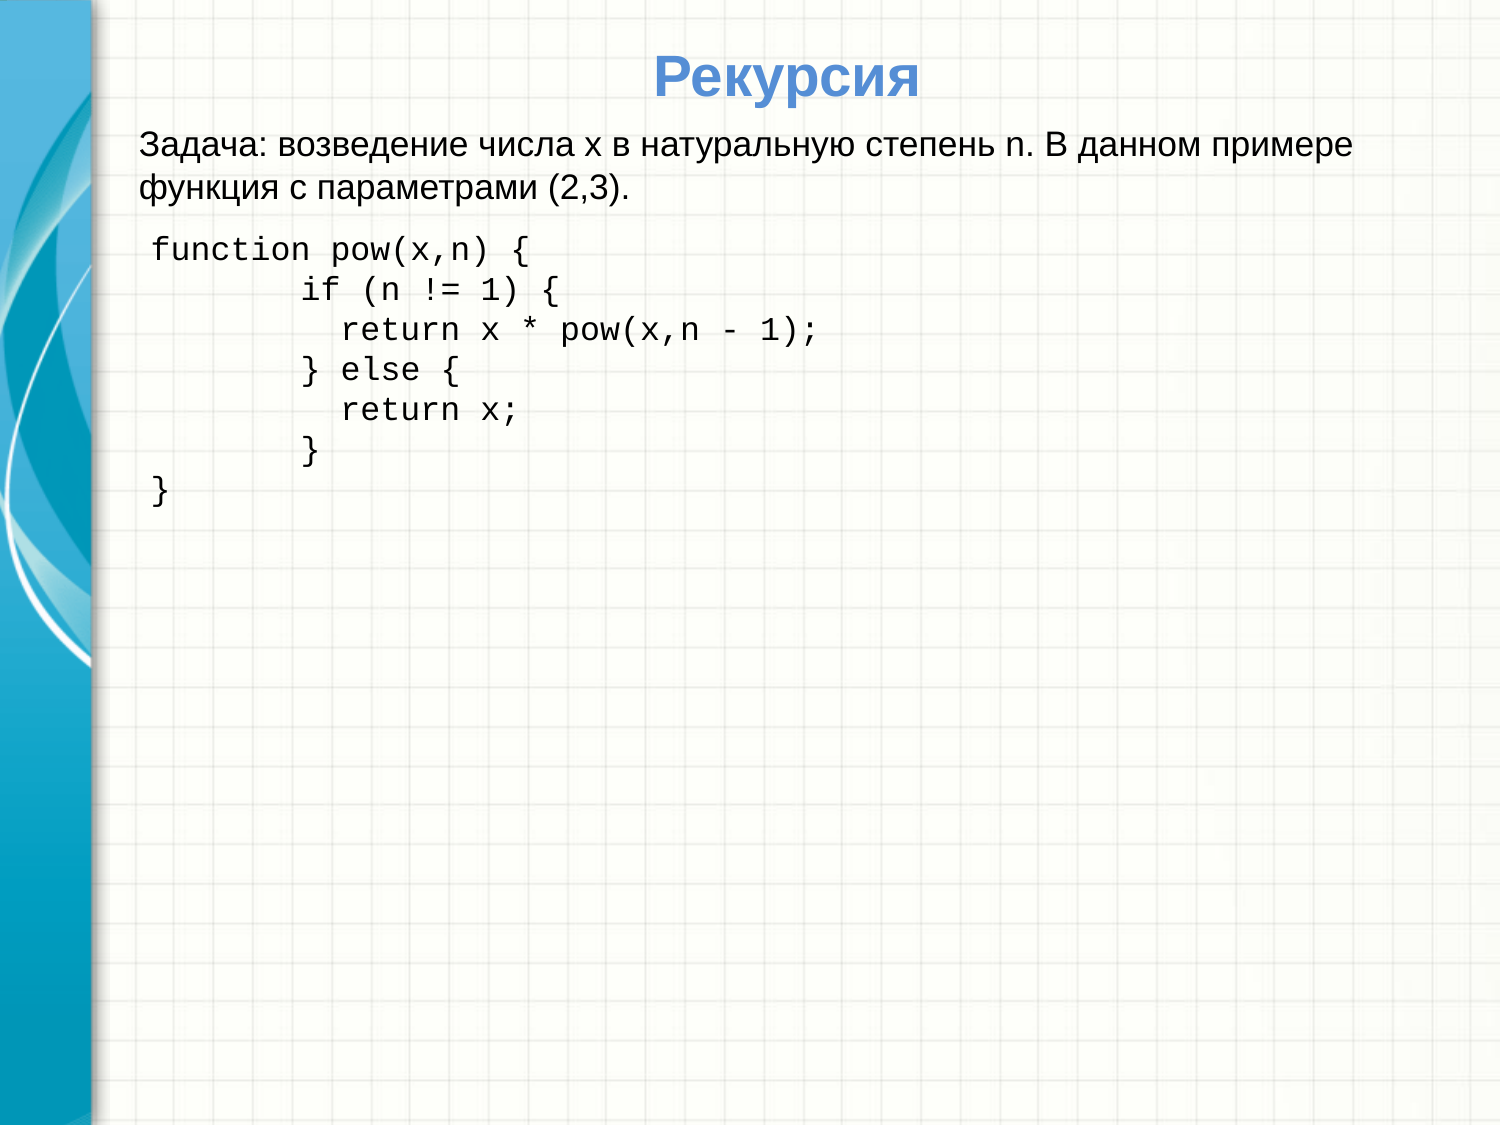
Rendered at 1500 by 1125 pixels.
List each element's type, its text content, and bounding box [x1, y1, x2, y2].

title Рекурсия [125, 44, 1450, 102]
text_box function pow(x,n) { if (n != 1) { return x * pow(x,n - 1); } else { return x; } } [135, 219, 880, 515]
picture [0, 0, 1500, 1125]
list Задача: возведение числа x в натуральную степень n. В данном примере функция с параметрами (2,3). [123, 113, 1471, 1059]
